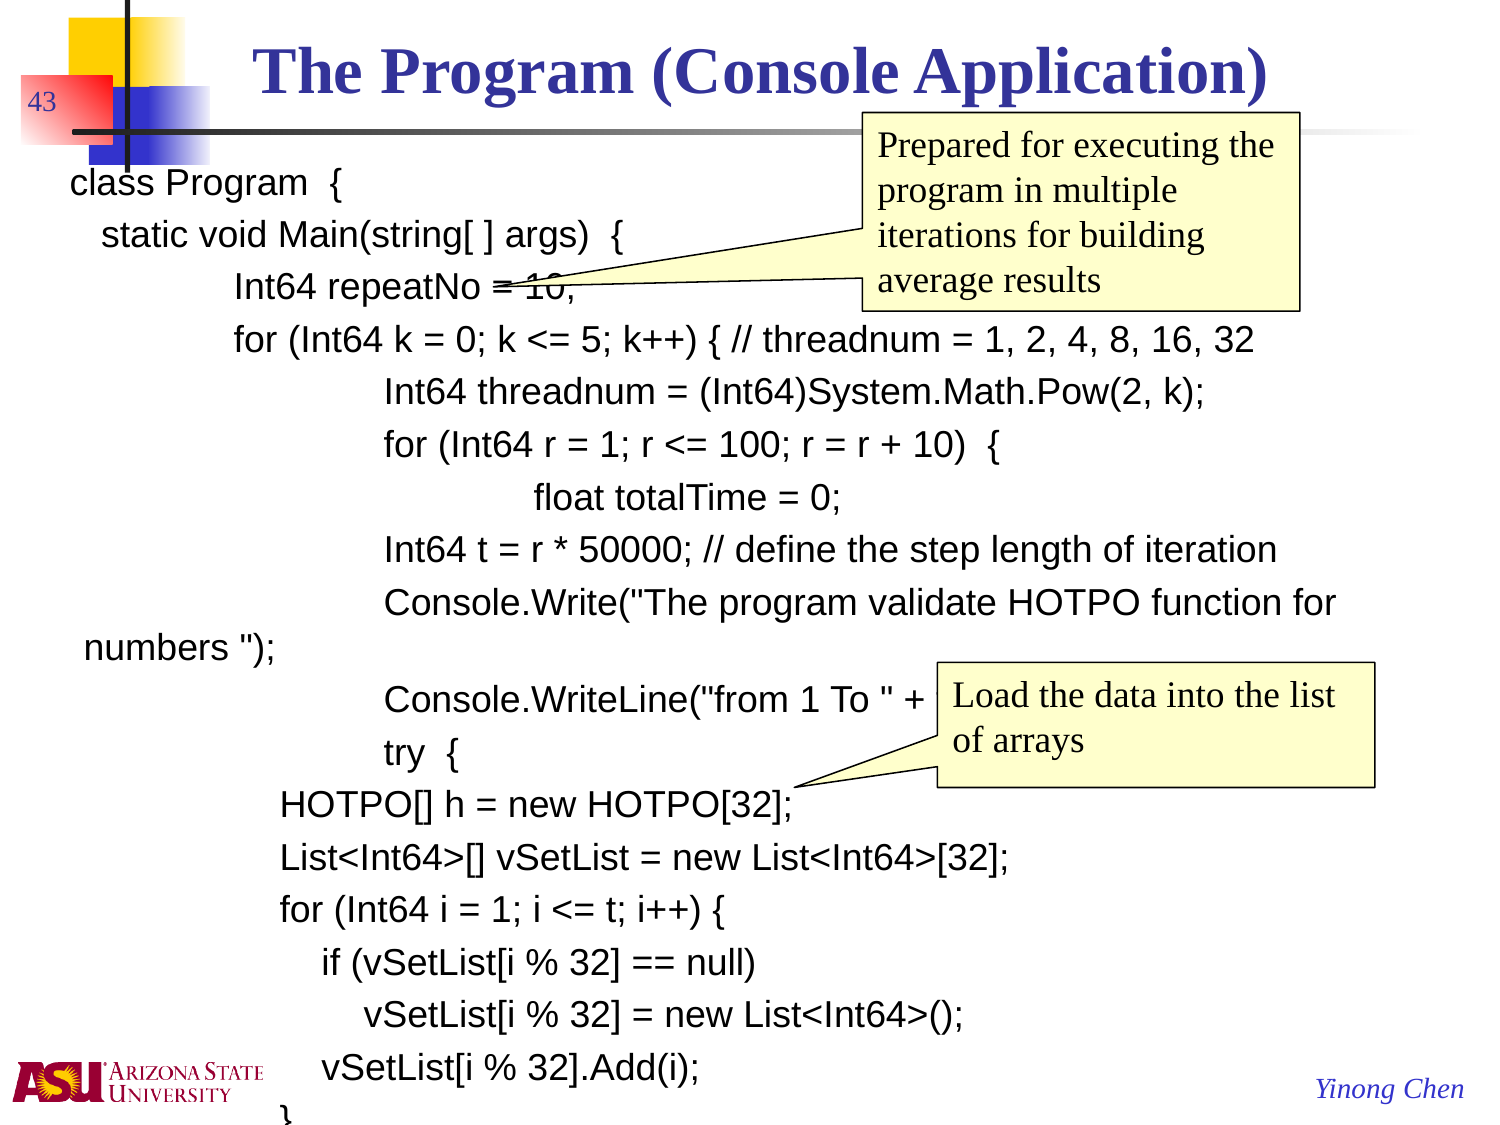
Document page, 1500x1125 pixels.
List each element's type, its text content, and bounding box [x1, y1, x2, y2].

text_box Load the data into the list of arrays [794, 662, 1375, 788]
picture [12, 1062, 263, 1102]
slide_number 43 [12, 49, 141, 126]
title The Program (Console Application) [237, 12, 1488, 116]
text_box Prepared for executing the program in multiple iterations for building average results [493, 112, 1300, 312]
list class Program { static void Main(string[ ] args) { Int64 repeatNo = 10; for (Int64 k = 0; k <= 5; k++) { // threadnum = 1, 2, 4, 8, 16, 32 Int64 threadnum = (Int64)System.Math.Pow(2, k); for (Int64 r = 1; r <= 100; r = r + 10) { float totalTime = 0; Int64 t = r * 50000; // define the step length of iteration Console.Write("The program validate HOTPO function for numbers "); Console.WriteLine("from 1 To " + t); try { HOTPO[] h = new HOTPO[32]; List<Int64>[] vSetList = new List<Int64>[32]; for (Int64 i = 1; i <= t; i++) { if (vSetList[i % 32] == null) vSetList[i % 32] = new List<Int64>(); vSetList[i % 32].Add(i); } [12, 149, 1488, 1051]
